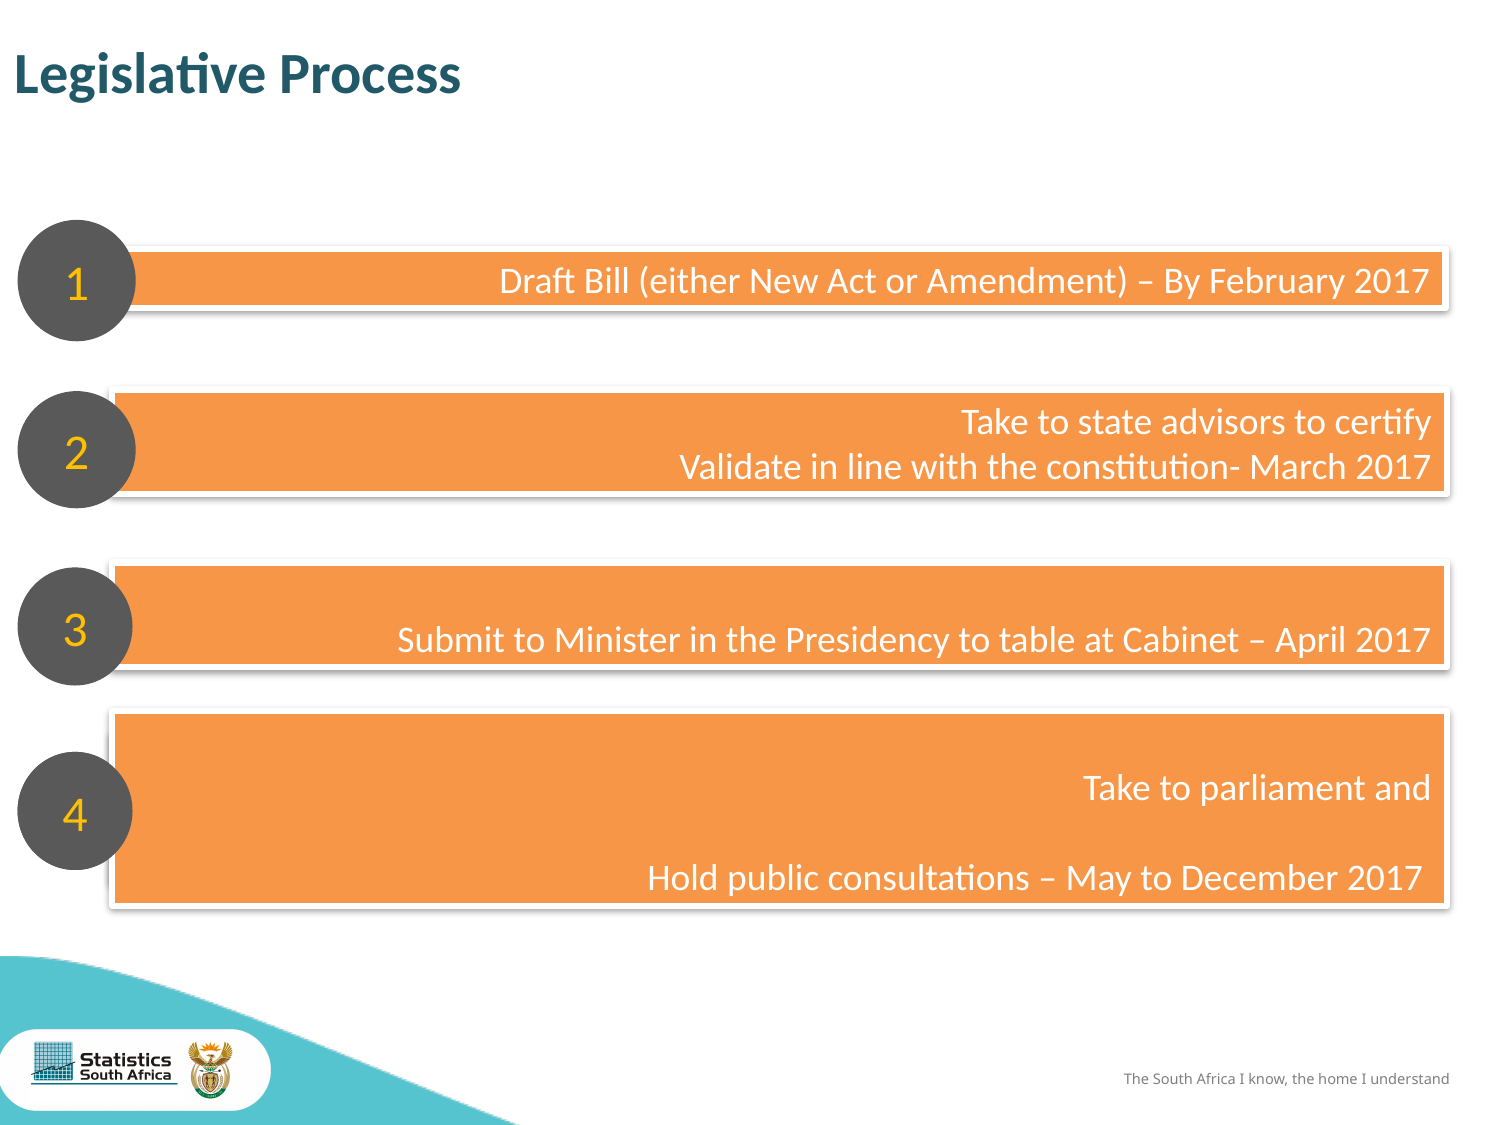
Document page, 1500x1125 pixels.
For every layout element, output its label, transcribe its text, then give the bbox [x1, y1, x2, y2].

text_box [17, 388, 1448, 509]
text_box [17, 561, 1448, 686]
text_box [17, 219, 1446, 342]
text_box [17, 709, 1448, 907]
picture [0, 956, 1499, 1125]
title Legislative Process [0, 28, 1500, 141]
